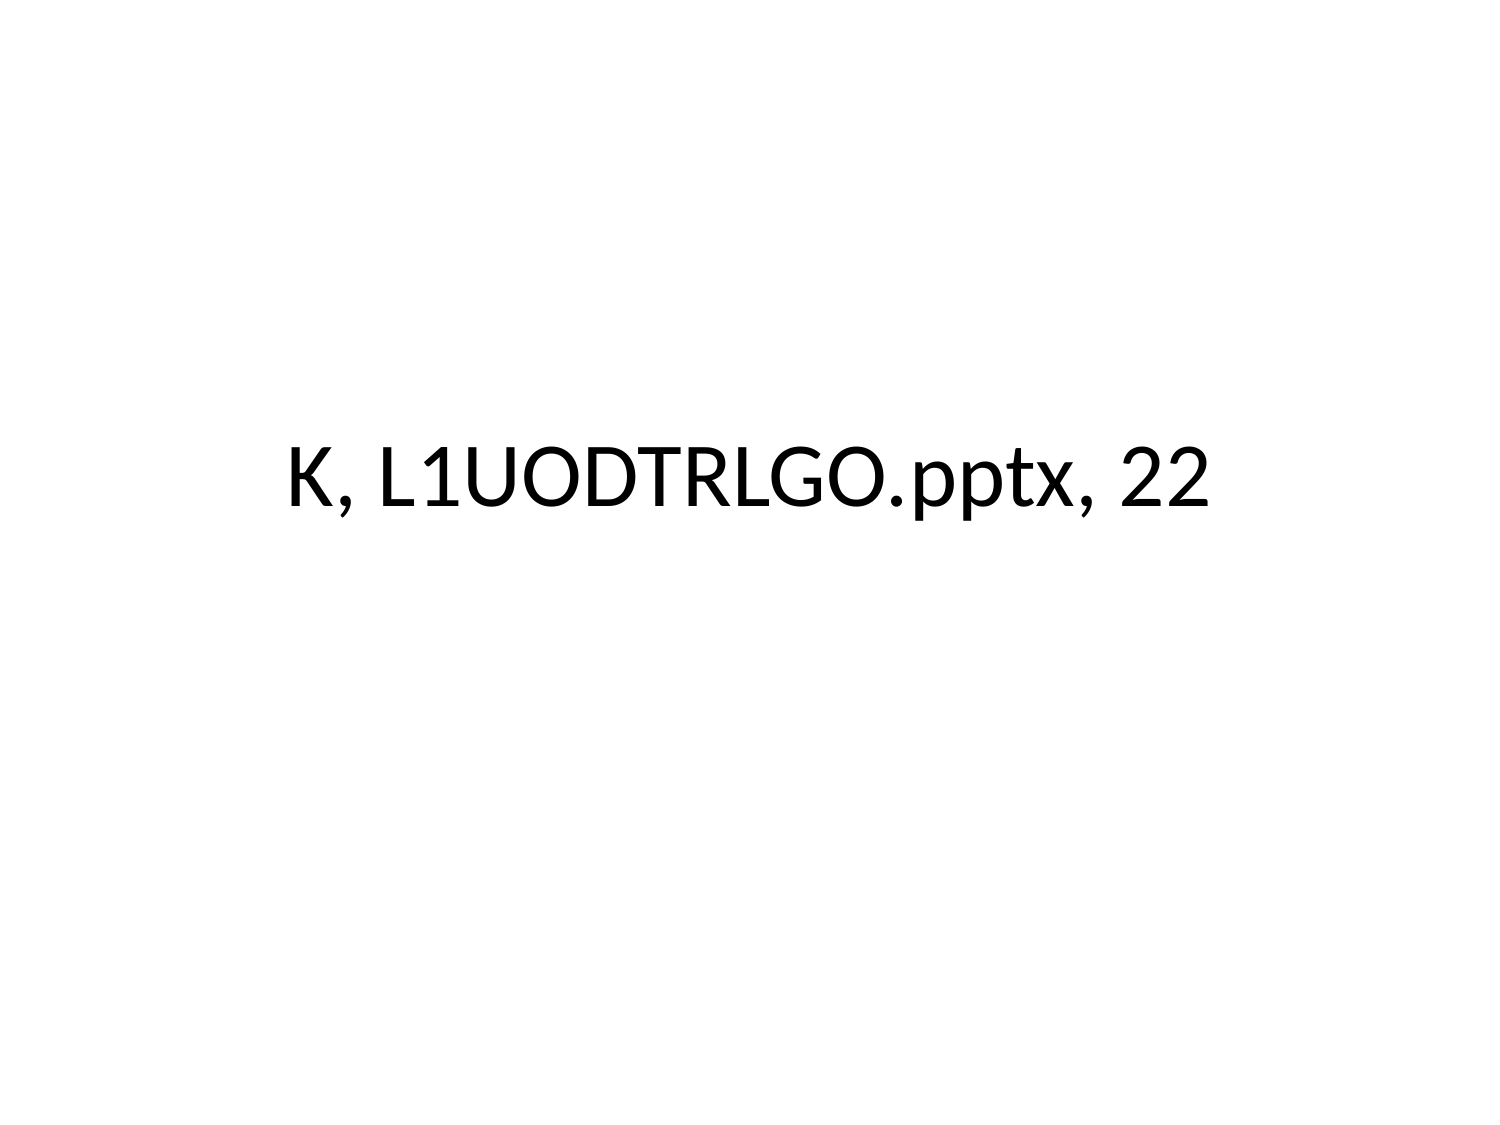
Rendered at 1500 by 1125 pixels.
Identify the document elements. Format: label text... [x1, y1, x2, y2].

title K, L1UODTRLGO.pptx, 22 [112, 349, 1388, 591]
